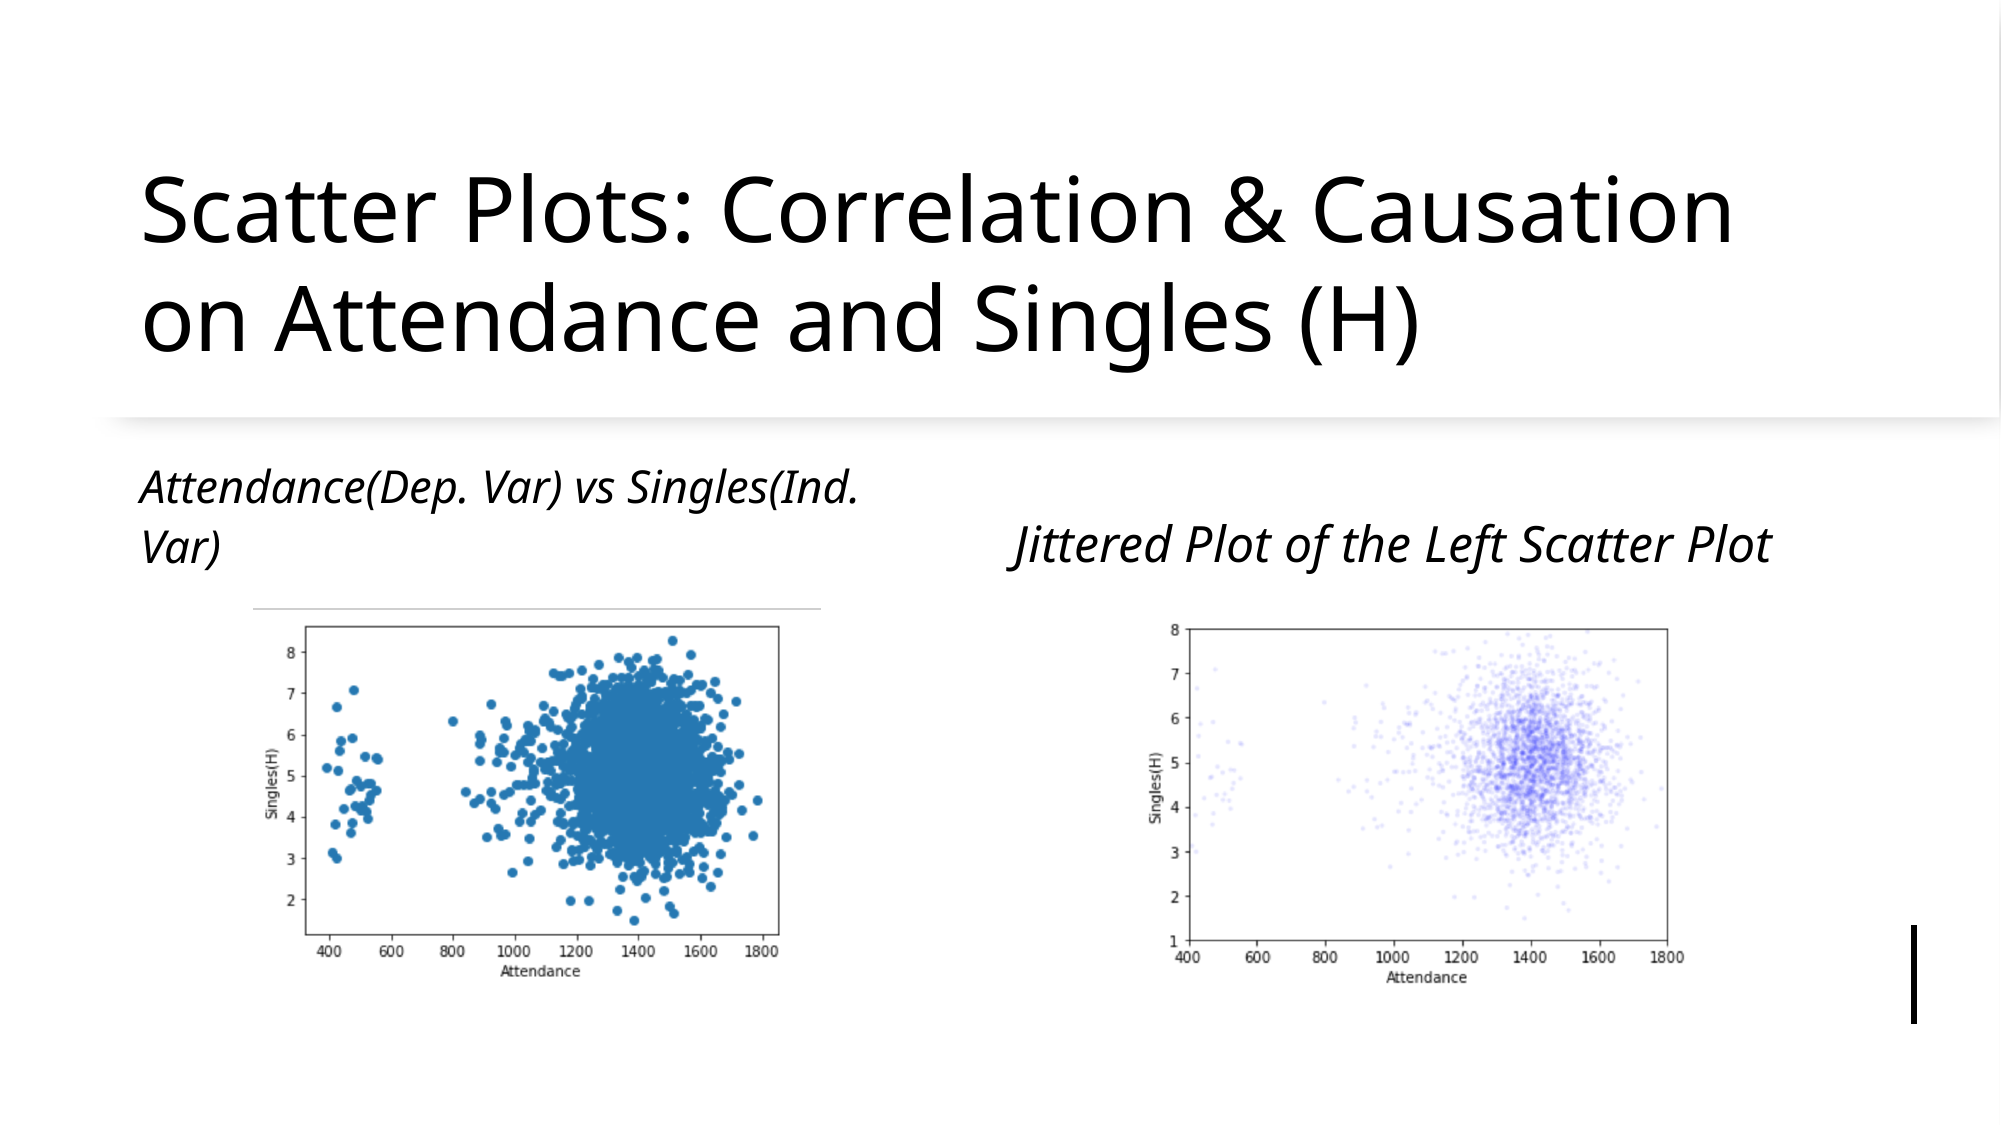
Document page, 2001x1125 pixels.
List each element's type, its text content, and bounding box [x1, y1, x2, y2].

list Jittered Plot of the Left Scatter Plot [999, 445, 1828, 581]
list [1118, 607, 1710, 991]
title Scatter Plots: Correlation & Causation on Attendance and Singles (H) [124, 143, 1828, 378]
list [253, 607, 821, 991]
list Attendance(Dep. Var) vs Singles(Ind. Var) [124, 445, 949, 581]
